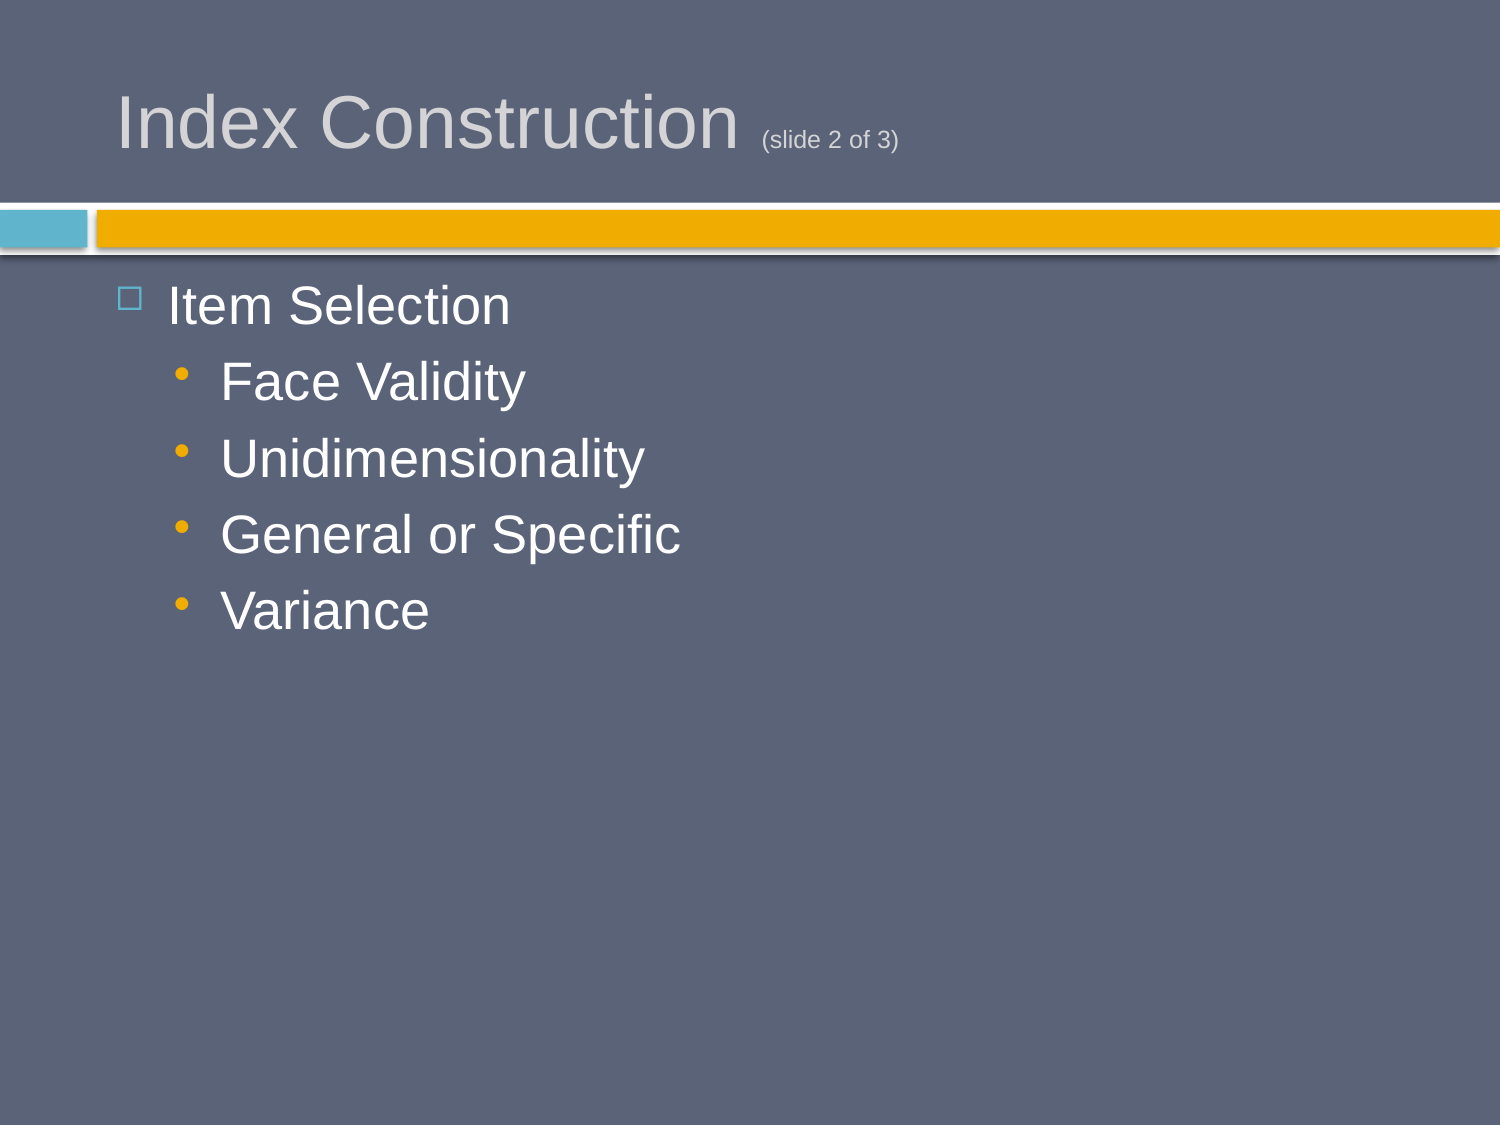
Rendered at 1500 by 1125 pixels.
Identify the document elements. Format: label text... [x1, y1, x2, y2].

title Index Construction (slide 2 of 3) [100, 37, 1439, 201]
list Item Selection Face Validity Unidimensionality General or Specific Variance [100, 262, 1439, 1001]
